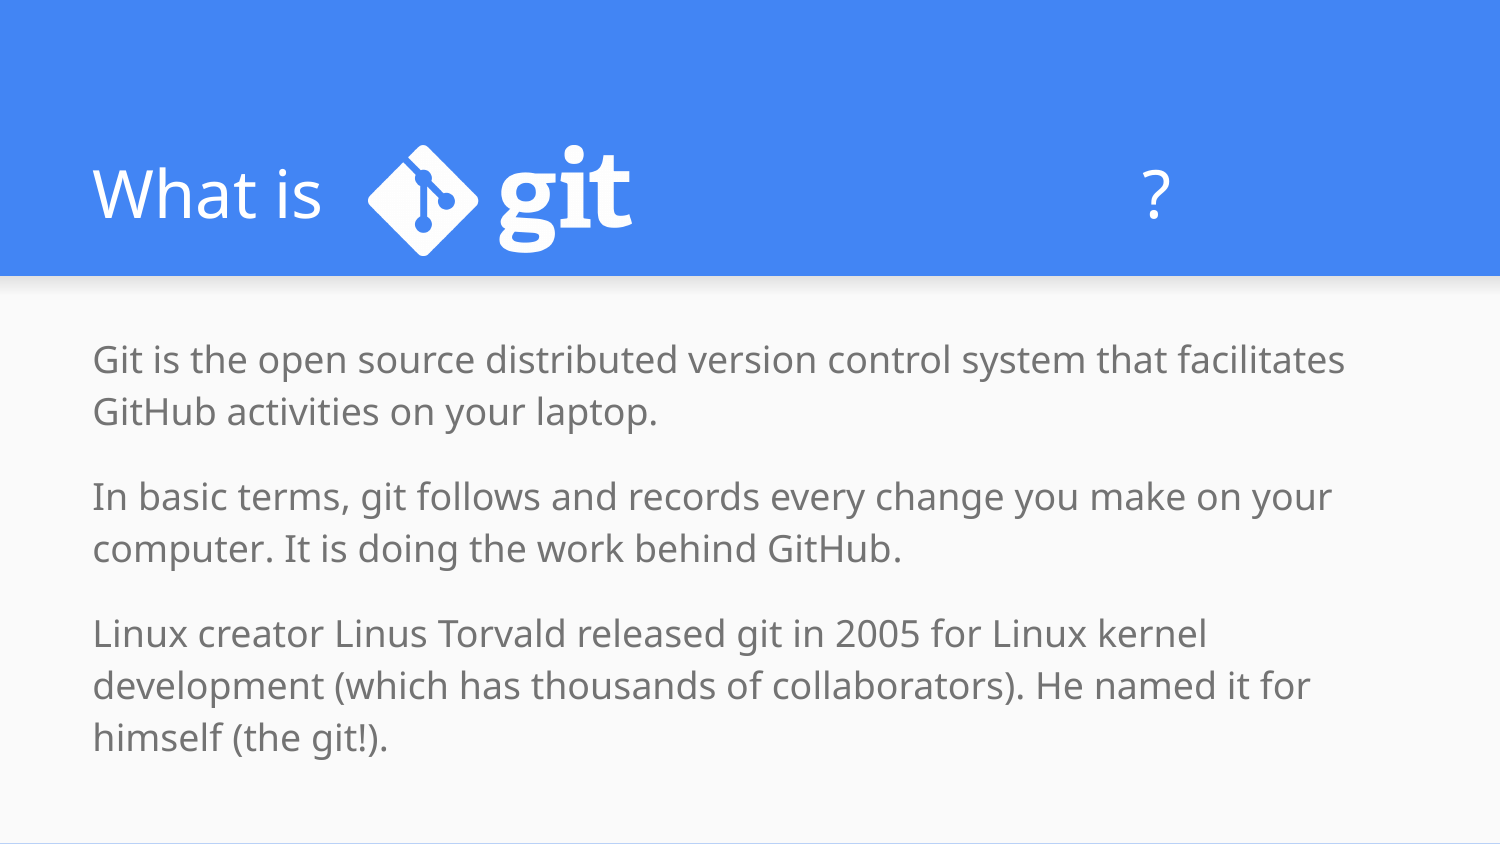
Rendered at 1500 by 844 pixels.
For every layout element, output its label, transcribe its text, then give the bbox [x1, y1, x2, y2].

title What is ? [77, 121, 1427, 248]
list Git is the open source distributed version control system that facilitates GitHub activities on your laptop. In basic terms, git follows and records every change you make on your computer. It is doing the work behind GitHub. Linux creator Linus Torvald released git in 2005 for Linux kernel development (which has thousands of collaborators). He named it for himself (the git!). [77, 314, 1427, 760]
picture [368, 145, 632, 256]
